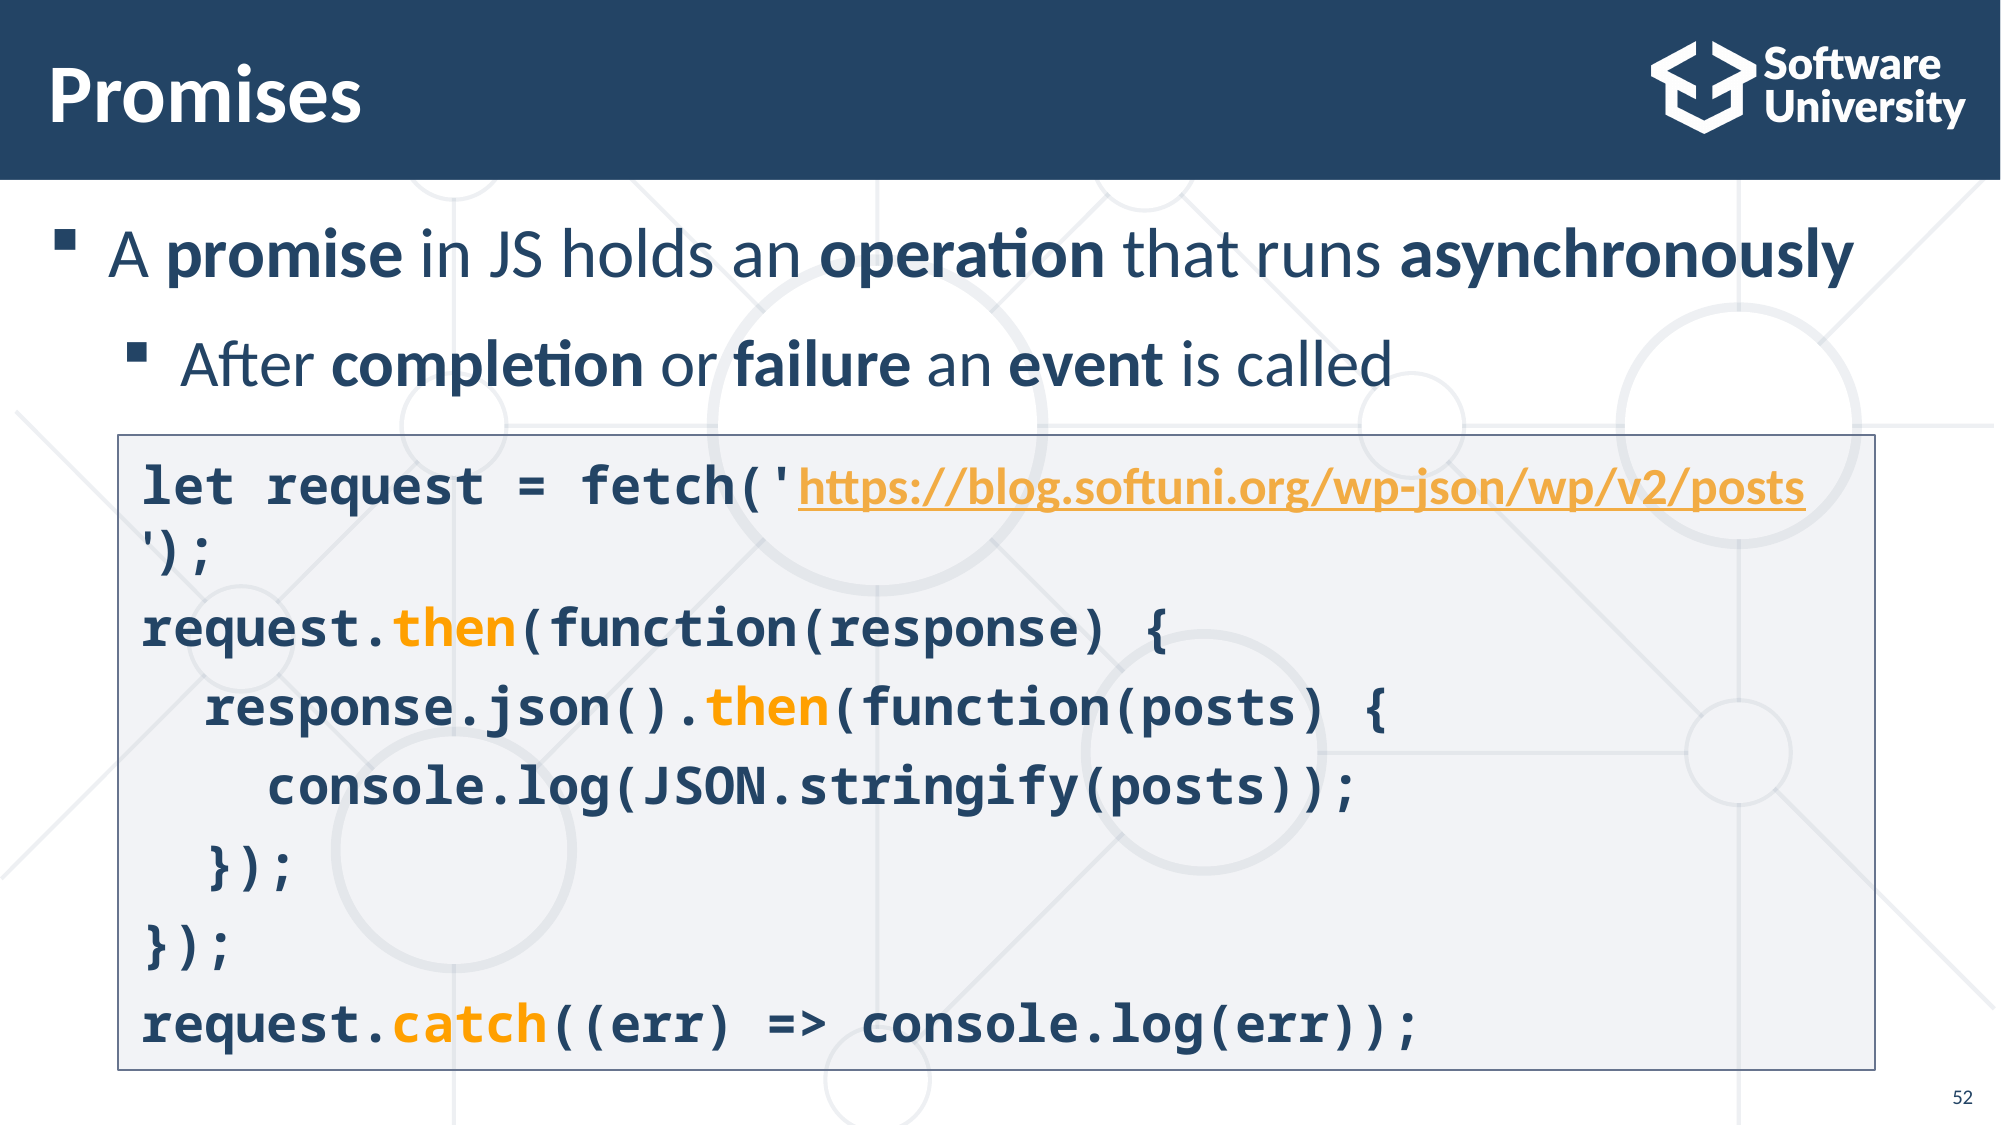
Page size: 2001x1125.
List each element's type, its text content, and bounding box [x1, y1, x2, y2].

picture [1651, 41, 1966, 134]
text_box let request = fetch('https://blog.softuni.org/wp-json/wp/v2/posts'); request.then(function(response) { response.json().then(function(posts) { console.log(JSON.stringify(posts)); }); }); request.catch((err) => console.log(err)); [118, 435, 1876, 1071]
slide_number 52 [1927, 1067, 1989, 1117]
title Promises [31, 16, 1625, 162]
list A promise in JS holds an operation that runs asynchronously After completion or failure an event is called [31, 196, 1970, 1104]
